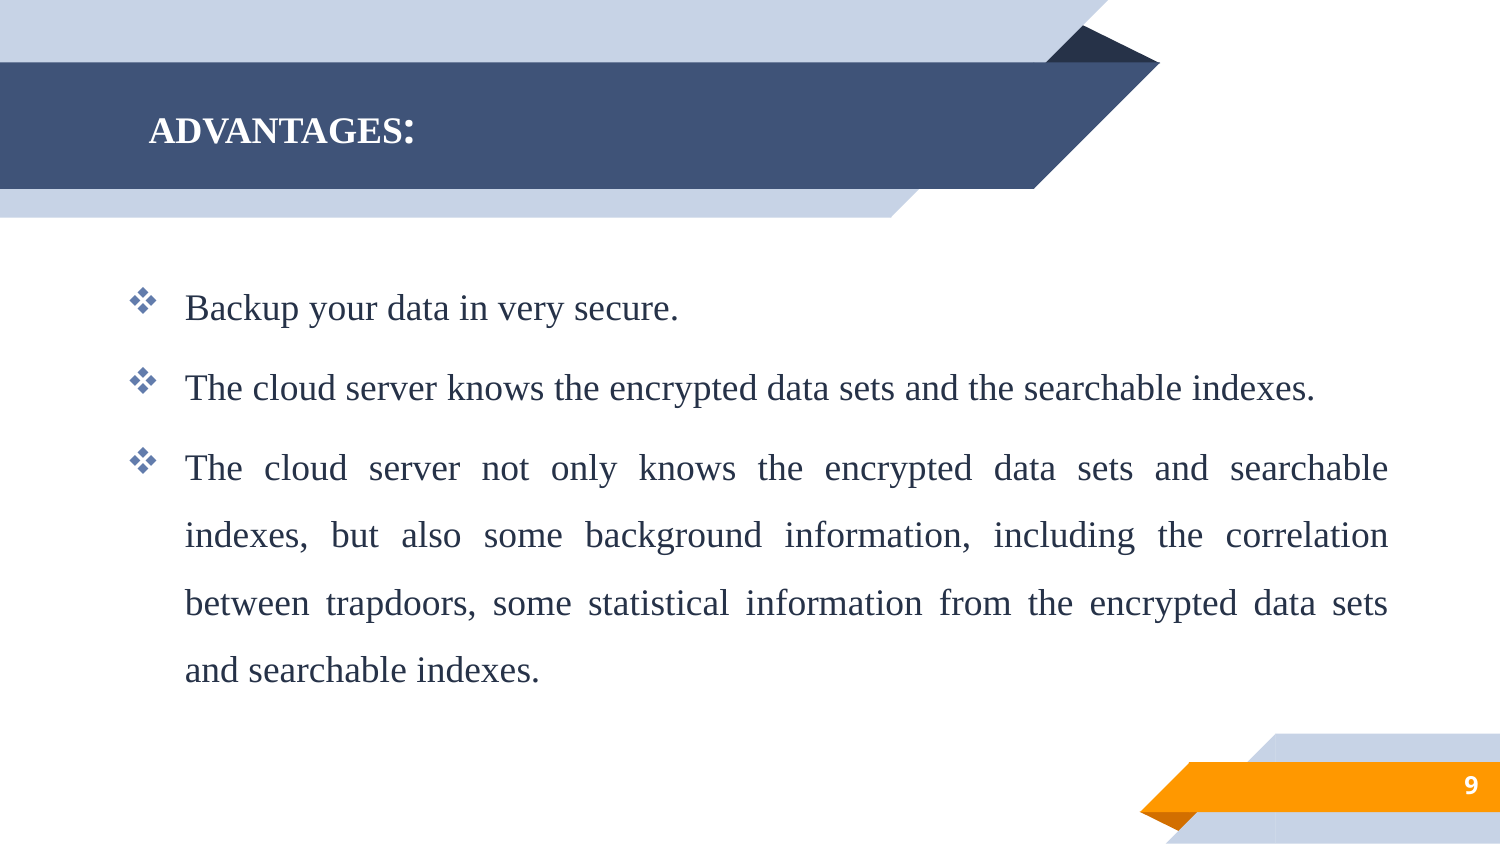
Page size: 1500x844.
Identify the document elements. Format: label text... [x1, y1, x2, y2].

title ADVANTAGES: [133, 64, 997, 190]
list Backup your data in very secure. The cloud server knows the encrypted data sets and the searchable indexes. The cloud server not only knows the encrypted data sets and searchable indexes, but also some background information, including the correlation between trapdoors, some statistical information from the encrypted data sets and searchable indexes. [94, 245, 1406, 737]
slide_number 9 [1249, 760, 1494, 813]
